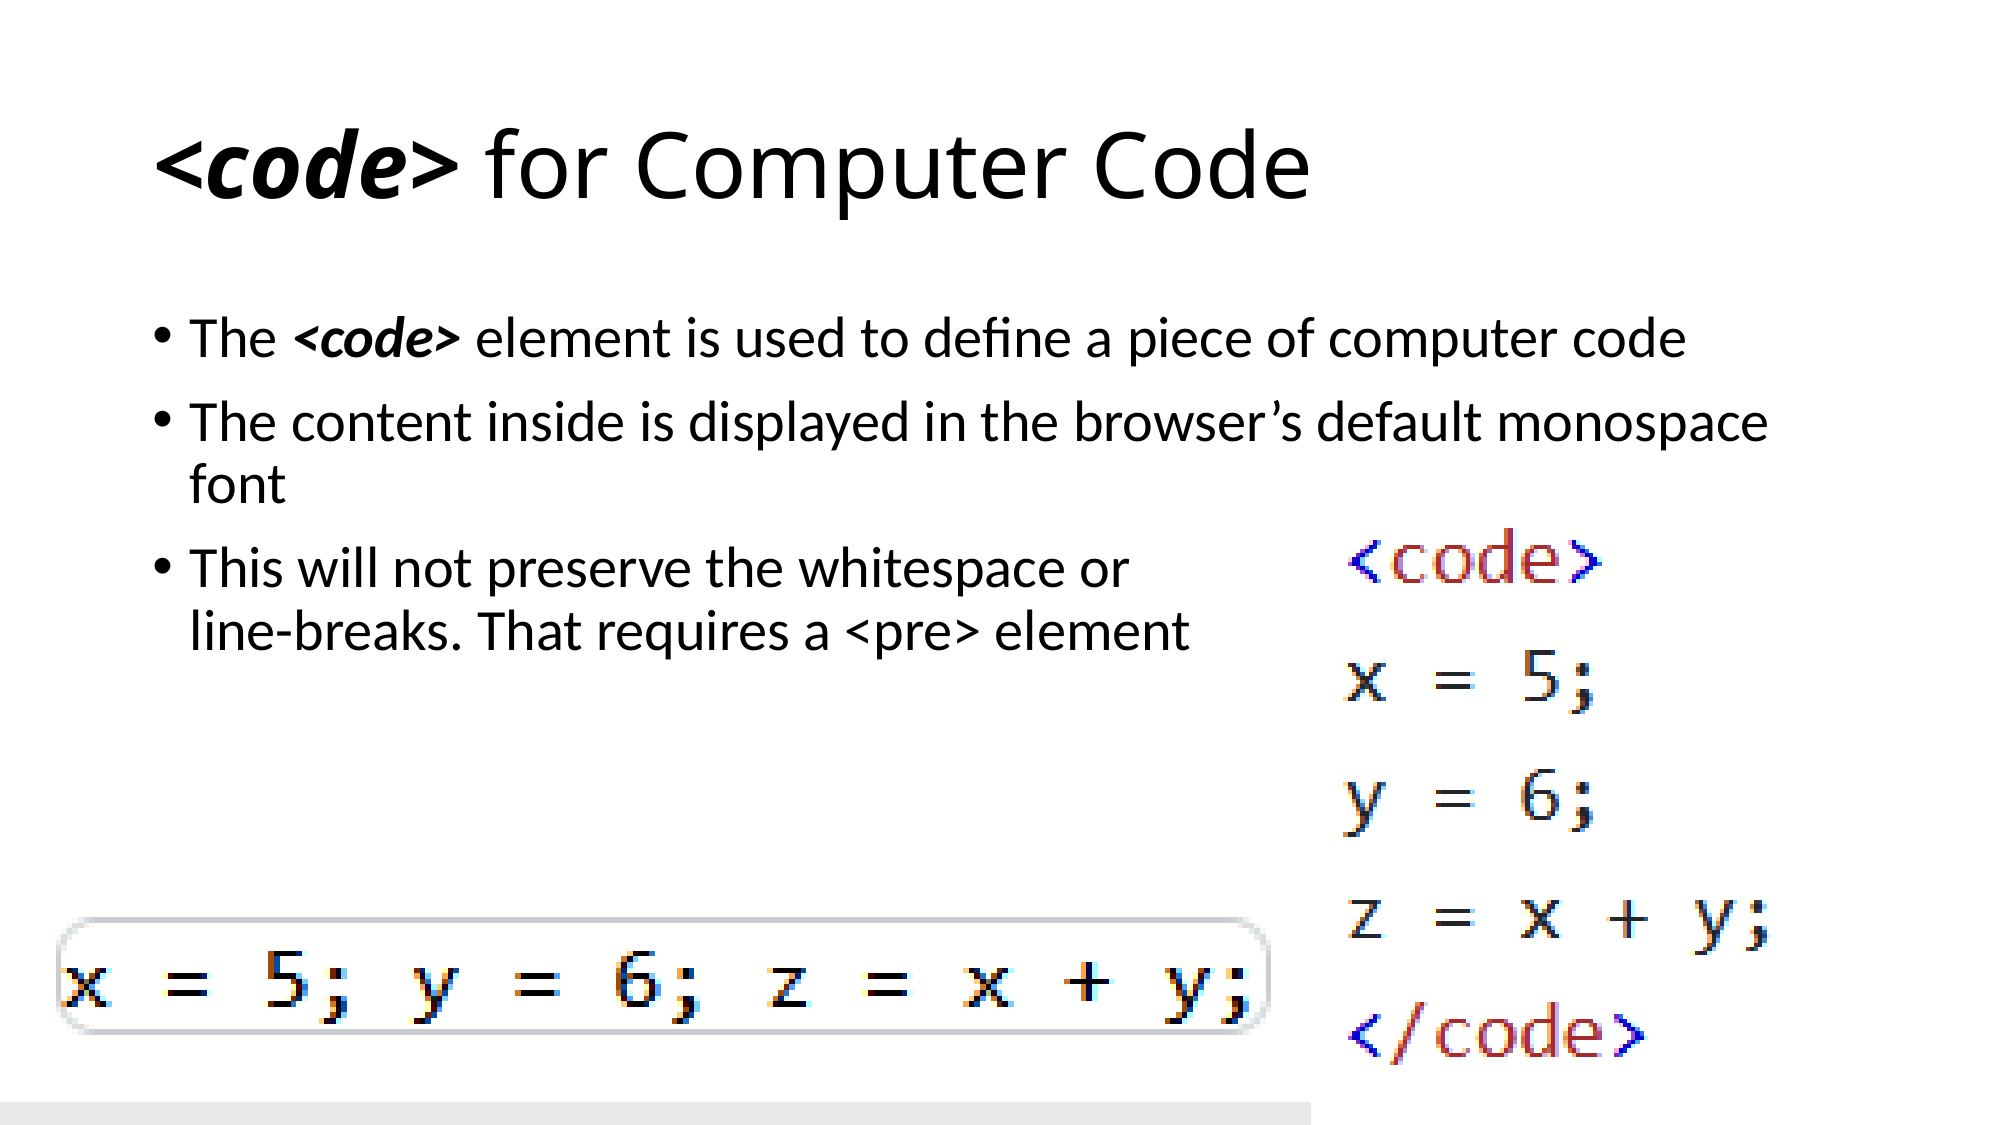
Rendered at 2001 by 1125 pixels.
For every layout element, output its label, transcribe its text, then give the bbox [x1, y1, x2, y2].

picture [0, 469, 2000, 1125]
title <code> for Computer Code [137, 59, 1863, 278]
list The <code> element is used to define a piece of computer code The content inside is displayed in the browser’s default monospace font This will not preserve the whitespace or line-breaks. That requires a <pre> element [137, 299, 1863, 828]
